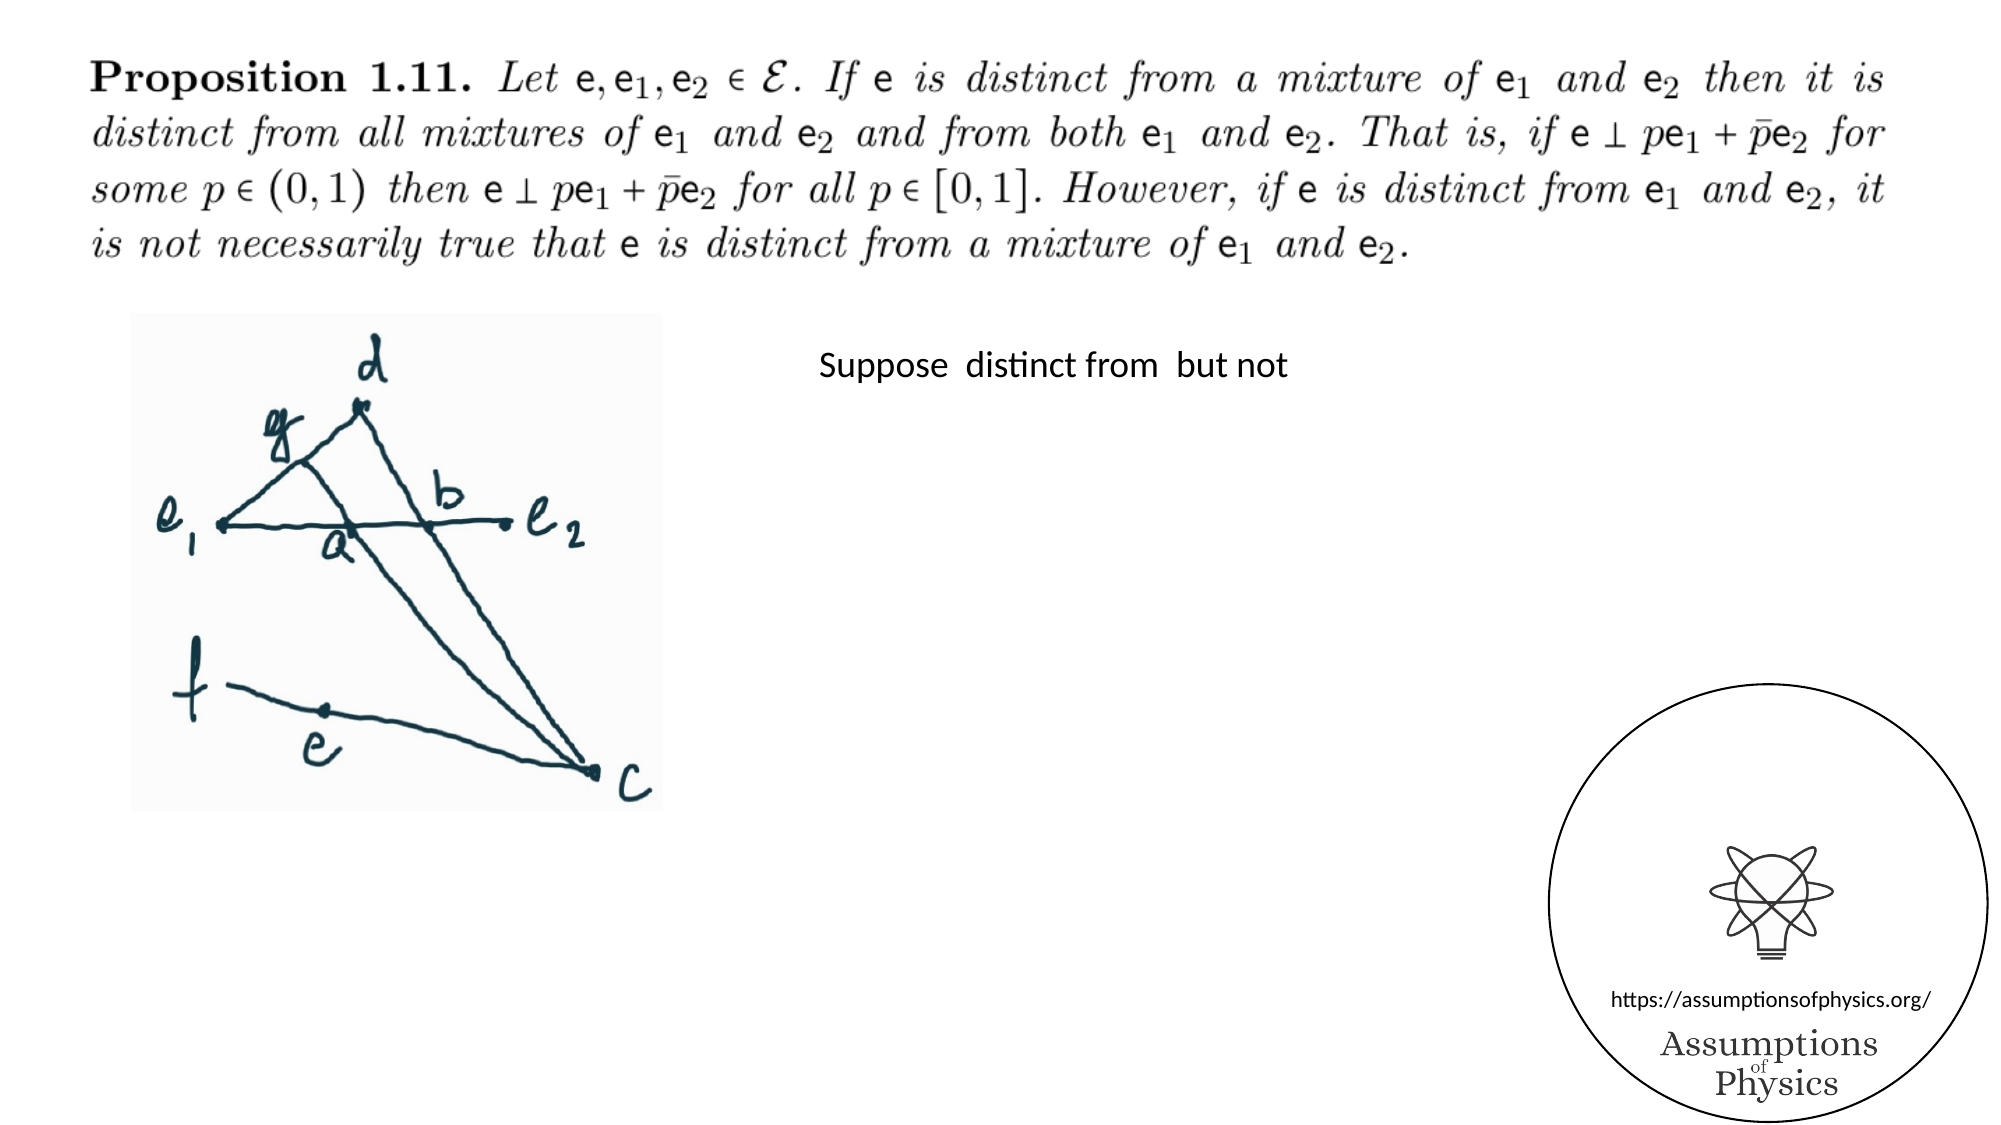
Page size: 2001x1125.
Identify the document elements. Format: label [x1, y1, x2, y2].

picture [78, 48, 1922, 285]
picture [1660, 1029, 1877, 1103]
picture [1709, 846, 1834, 960]
picture [128, 313, 663, 812]
